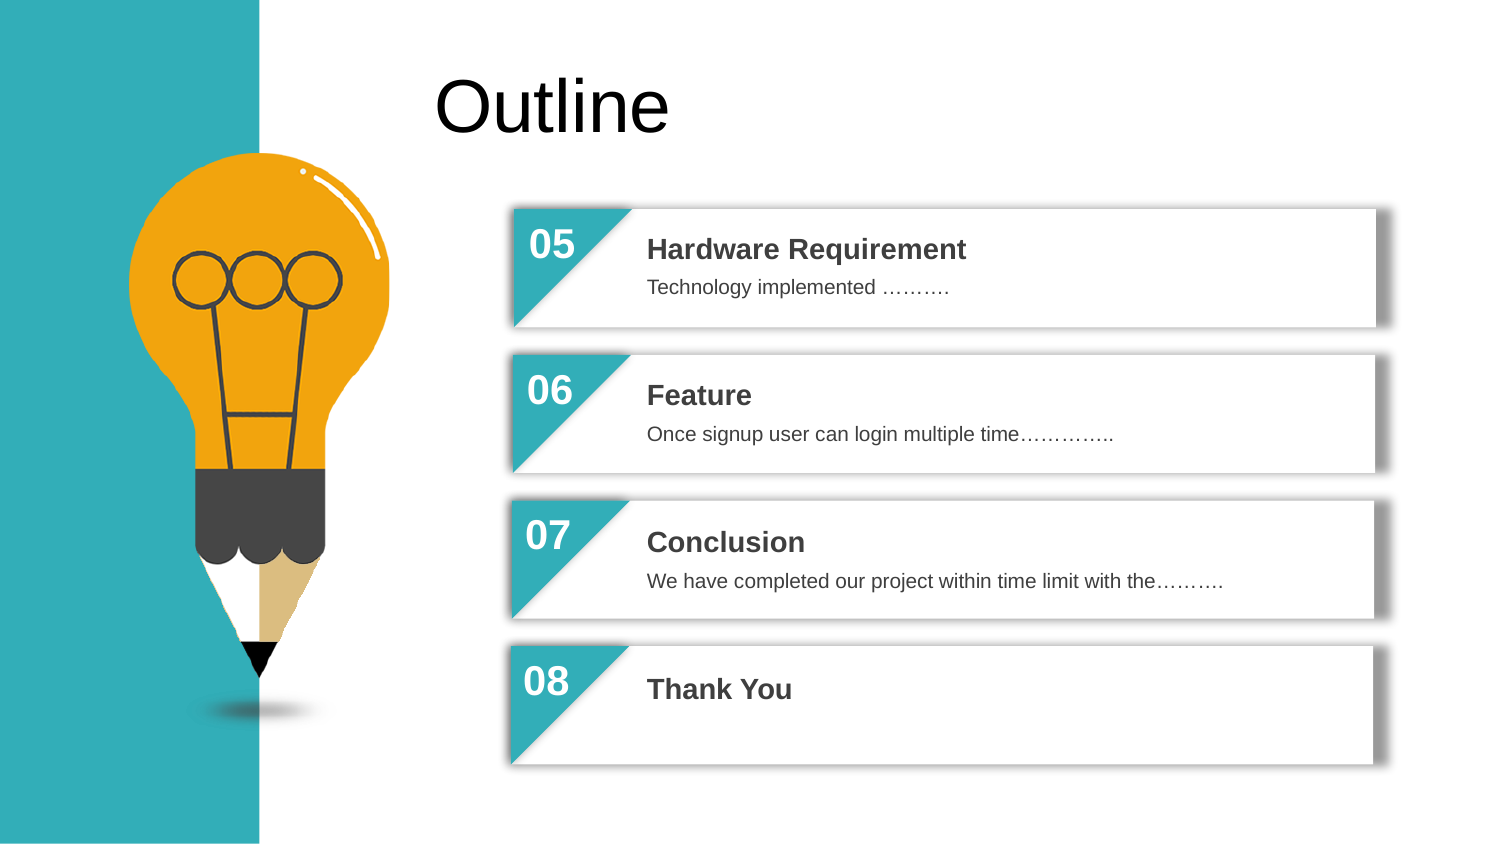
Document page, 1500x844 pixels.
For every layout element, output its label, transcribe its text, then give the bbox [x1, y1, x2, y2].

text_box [631, 515, 1353, 601]
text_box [631, 368, 1353, 454]
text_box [631, 662, 1353, 753]
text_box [631, 222, 1353, 308]
text_box Outline [419, 55, 1500, 151]
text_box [513, 208, 1377, 328]
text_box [512, 354, 1376, 474]
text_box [510, 645, 1374, 765]
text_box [511, 500, 1375, 619]
picture [129, 153, 390, 731]
